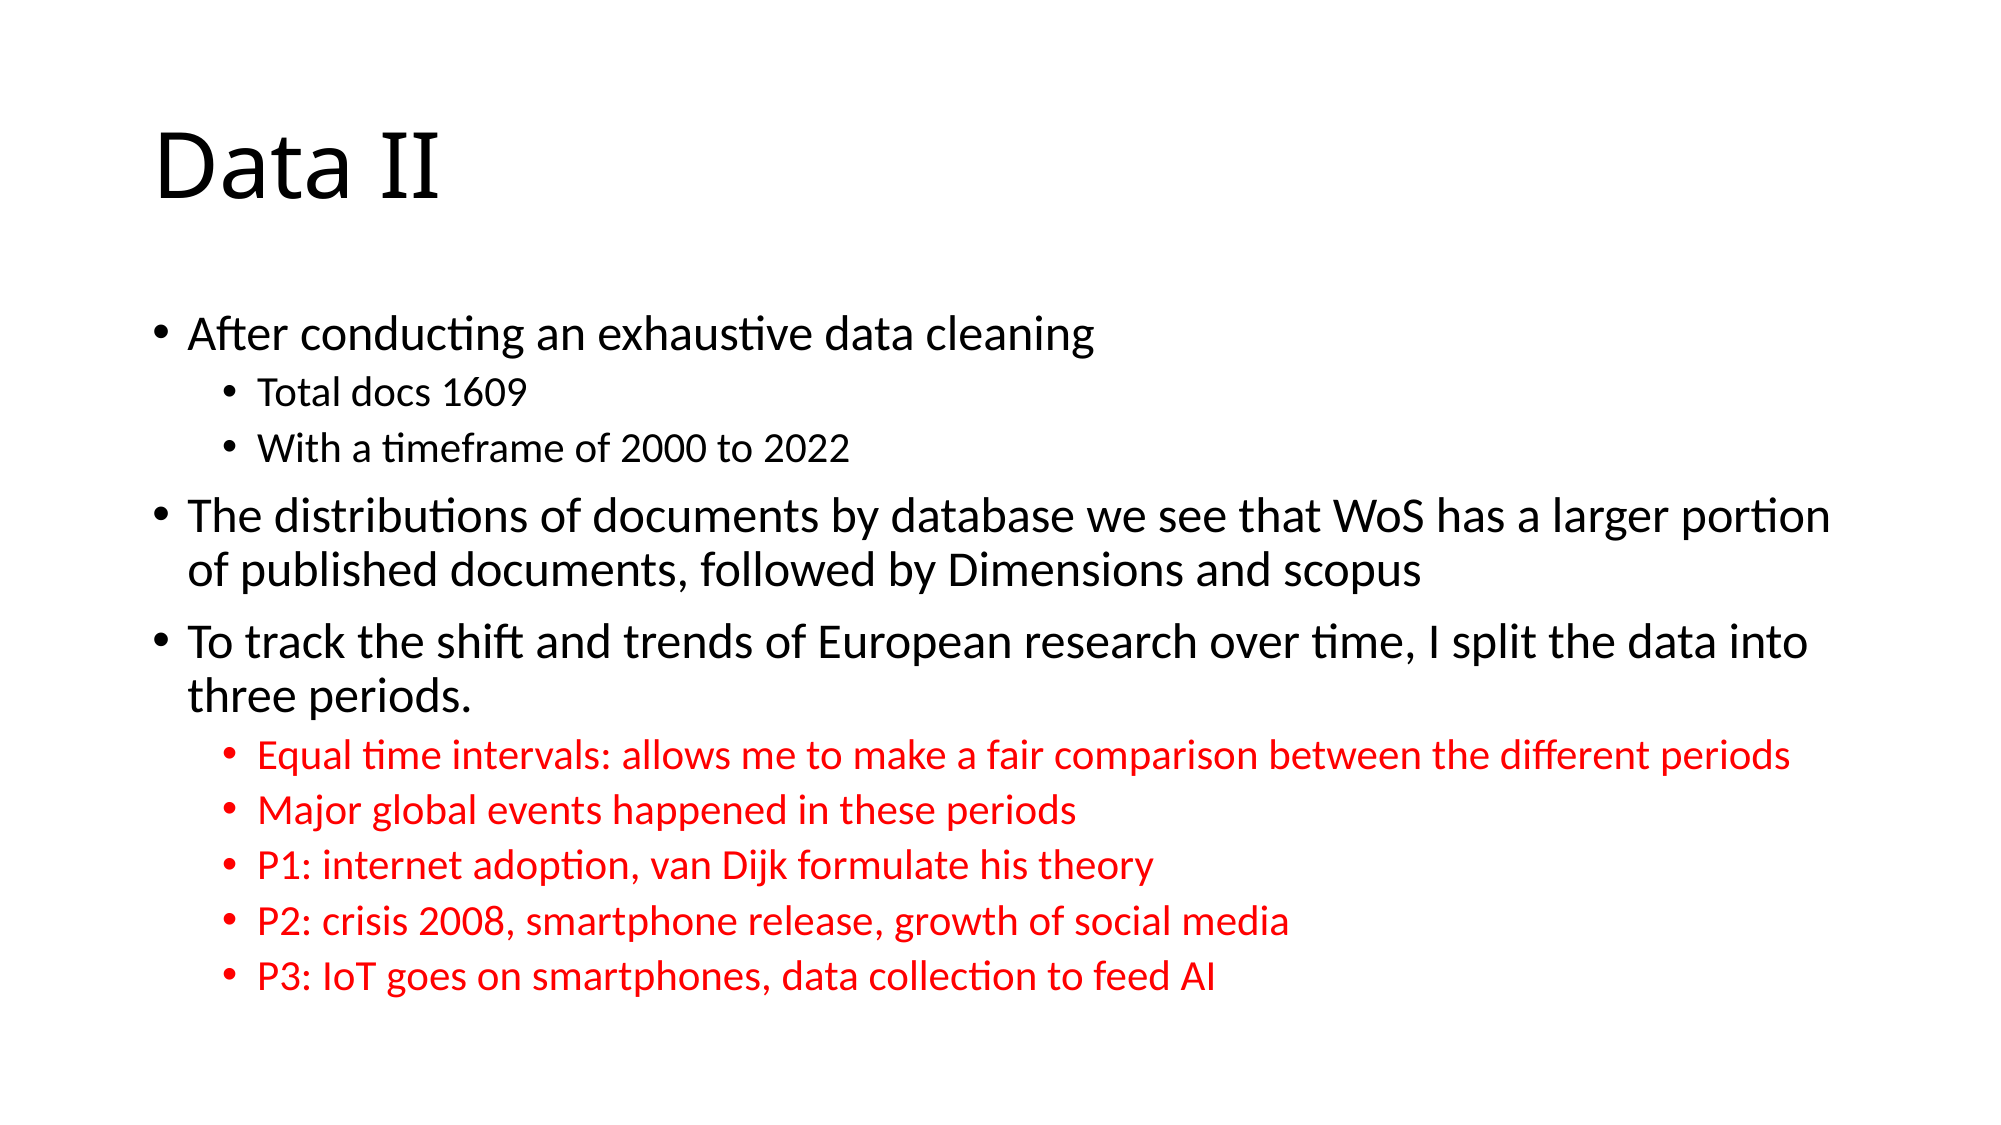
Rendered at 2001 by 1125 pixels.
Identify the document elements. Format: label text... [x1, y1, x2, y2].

title Data II [137, 59, 1863, 278]
list After conducting an exhaustive data cleaning Total docs 1609 With a timeframe of 2000 to 2022 The distributions of documents by database we see that WoS has a larger portion of published documents, followed by Dimensions and scopus To track the shift and trends of European research over time, I split the data into three periods. Equal time intervals: allows me to make a fair comparison between the different periods Major global events happened in these periods P1: internet adoption, van Dijk formulate his theory P2: crisis 2008, smartphone release, growth of social media P3: IoT goes on smartphones, data collection to feed AI [137, 299, 1863, 1014]
